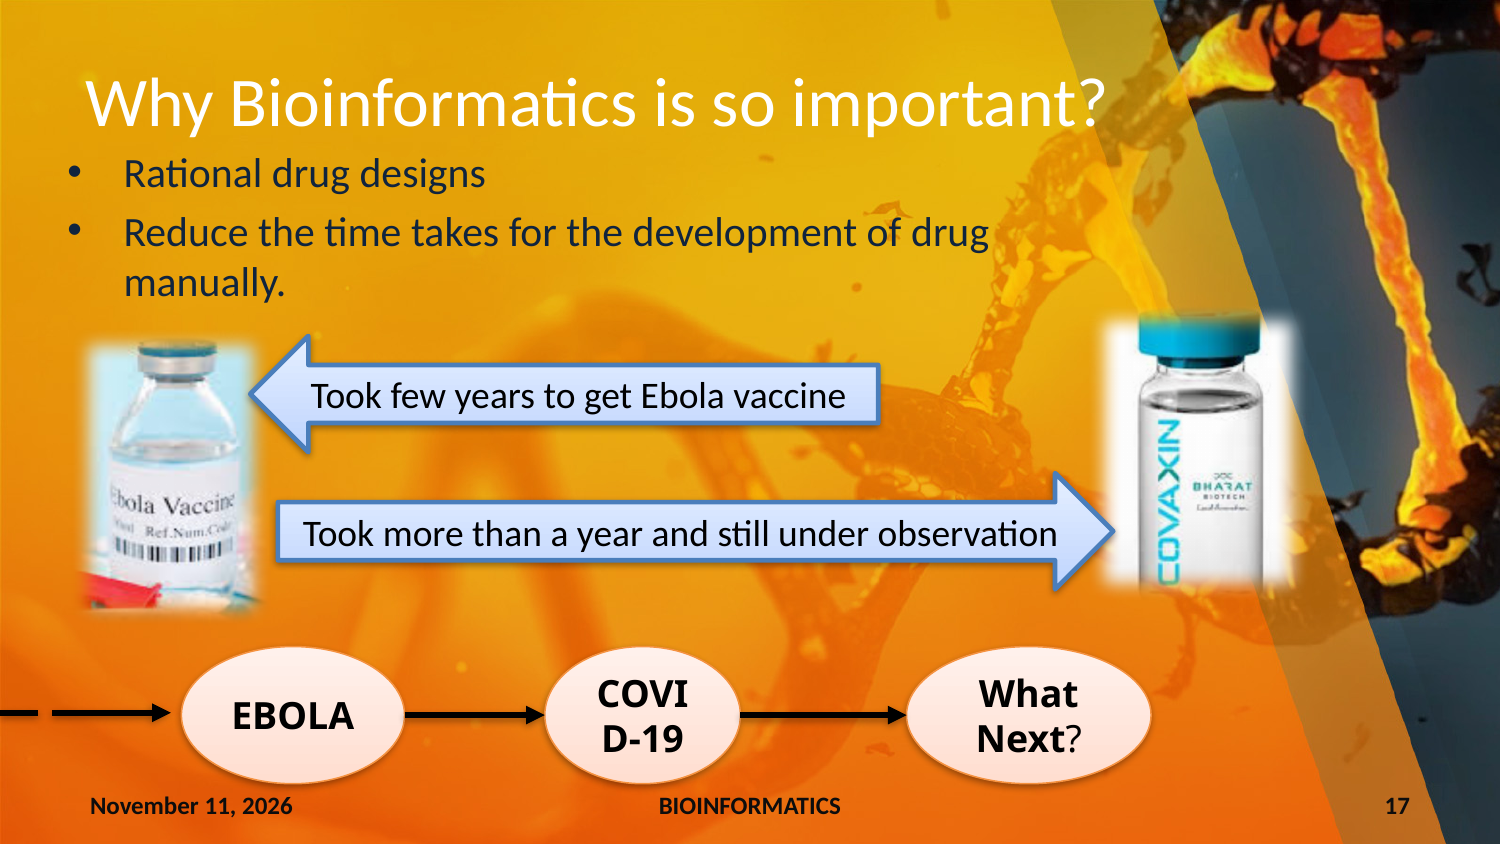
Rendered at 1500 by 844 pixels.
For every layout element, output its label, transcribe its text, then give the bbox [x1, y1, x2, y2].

picture [0, 0, 1500, 844]
slide_number 17 [1074, 782, 1425, 827]
text_box Took more than a year and still under observation [277, 472, 1081, 591]
text_box What Next? [905, 645, 1152, 785]
title Why Bioinformatics is so important? [70, 39, 1133, 159]
footer BIOINFORMATICS [512, 782, 988, 827]
text_box Took few years to get Ebola vaccine [276, 335, 879, 453]
list Rational drug designs Reduce the time takes for the development of drug manually. [52, 138, 1118, 721]
text_box EBOLA [180, 645, 406, 782]
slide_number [75, 782, 425, 827]
text_box COVID-19 [544, 645, 742, 782]
